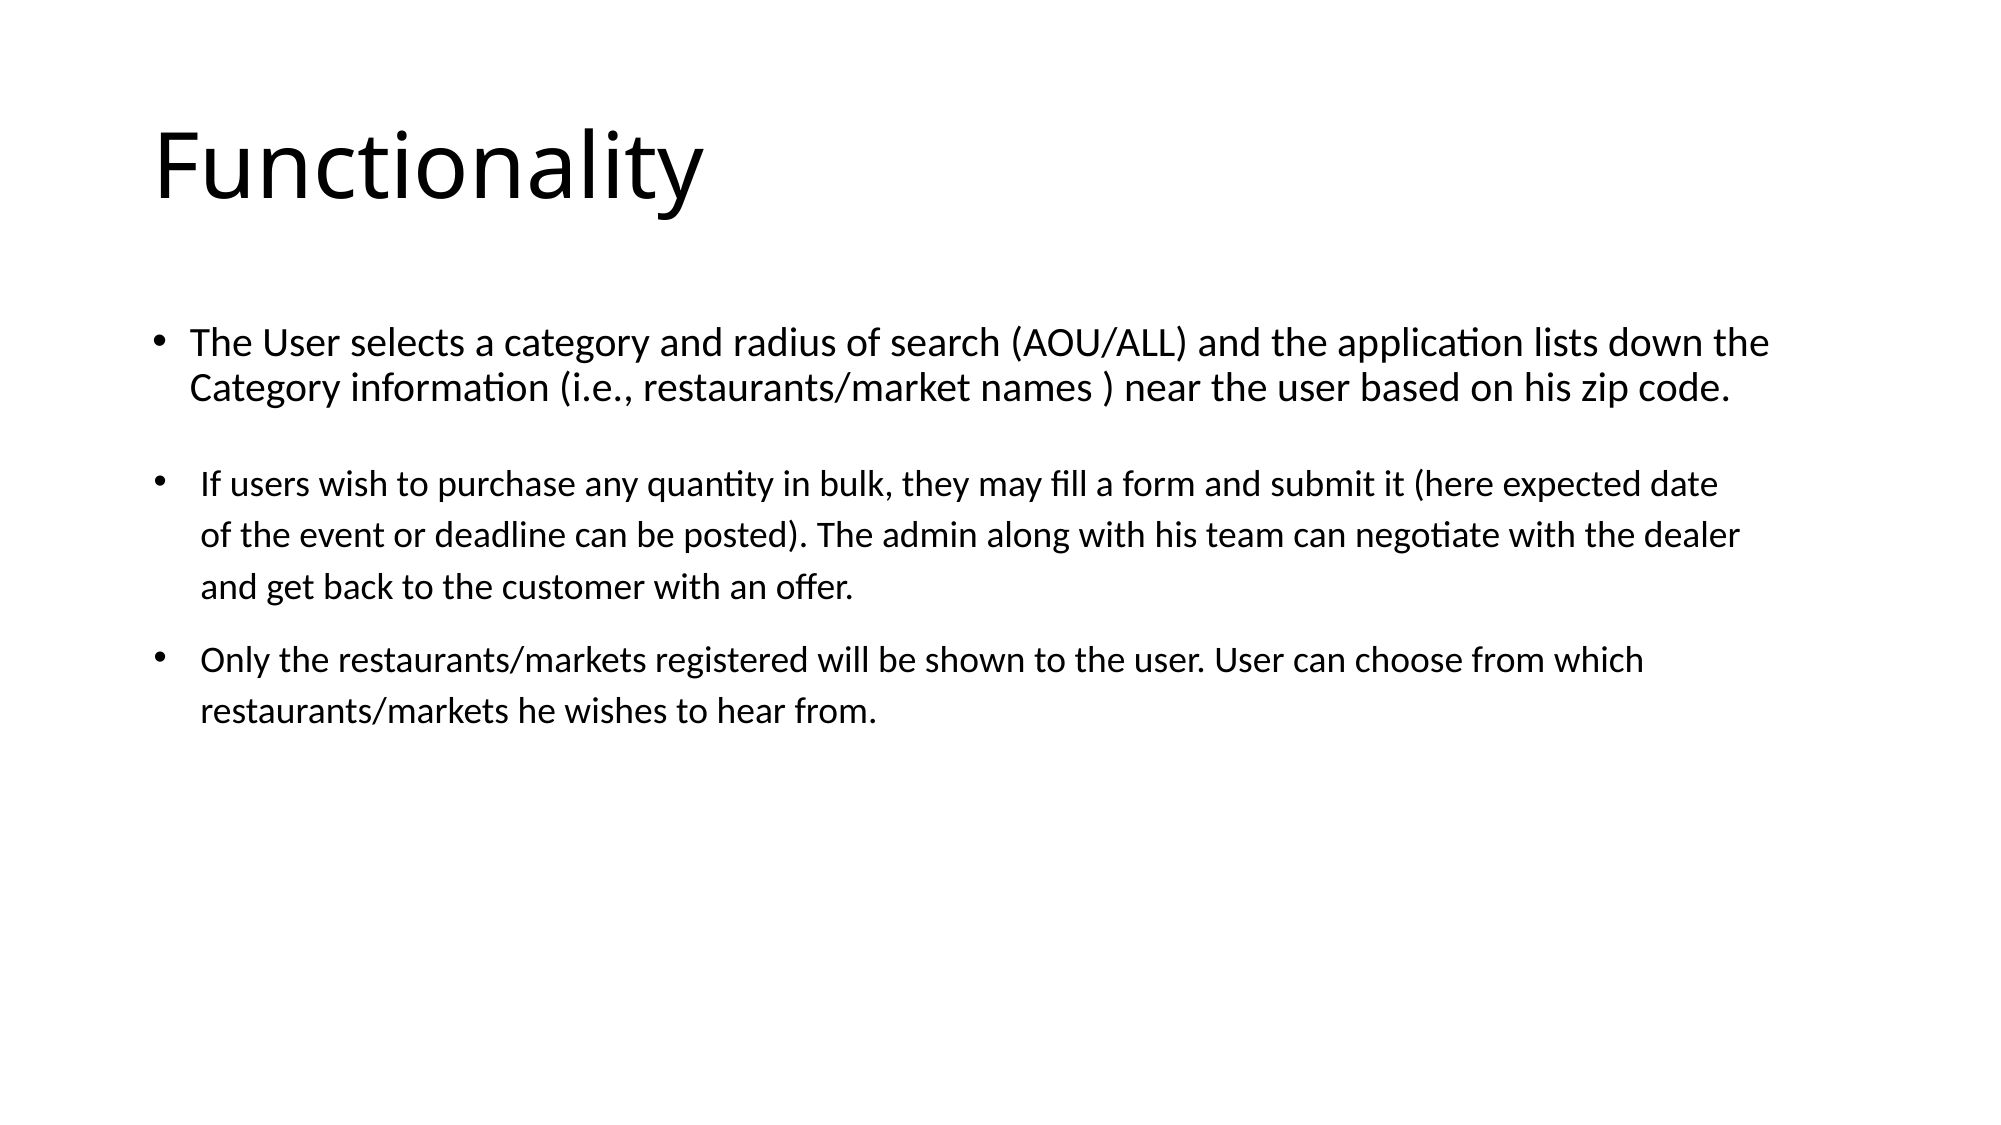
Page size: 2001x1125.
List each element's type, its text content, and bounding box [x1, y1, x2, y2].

list The User selects a category and radius of search (AOU/ALL) and the application lists down the Category information (i.e., restaurants/market names ) near the user based on his zip code. [137, 242, 1863, 460]
text_box If users wish to purchase any quantity in bulk, they may fill a form and submit it (here expected date of the event or deadline can be posted). The admin along with his team can negotiate with the dealer and get back to the customer with an offer. Only the restaurants/markets registered will be shown to the user. User can choose from which restaurants/markets he wishes to hear from. [63, 378, 1773, 739]
title Functionality [137, 59, 1863, 242]
